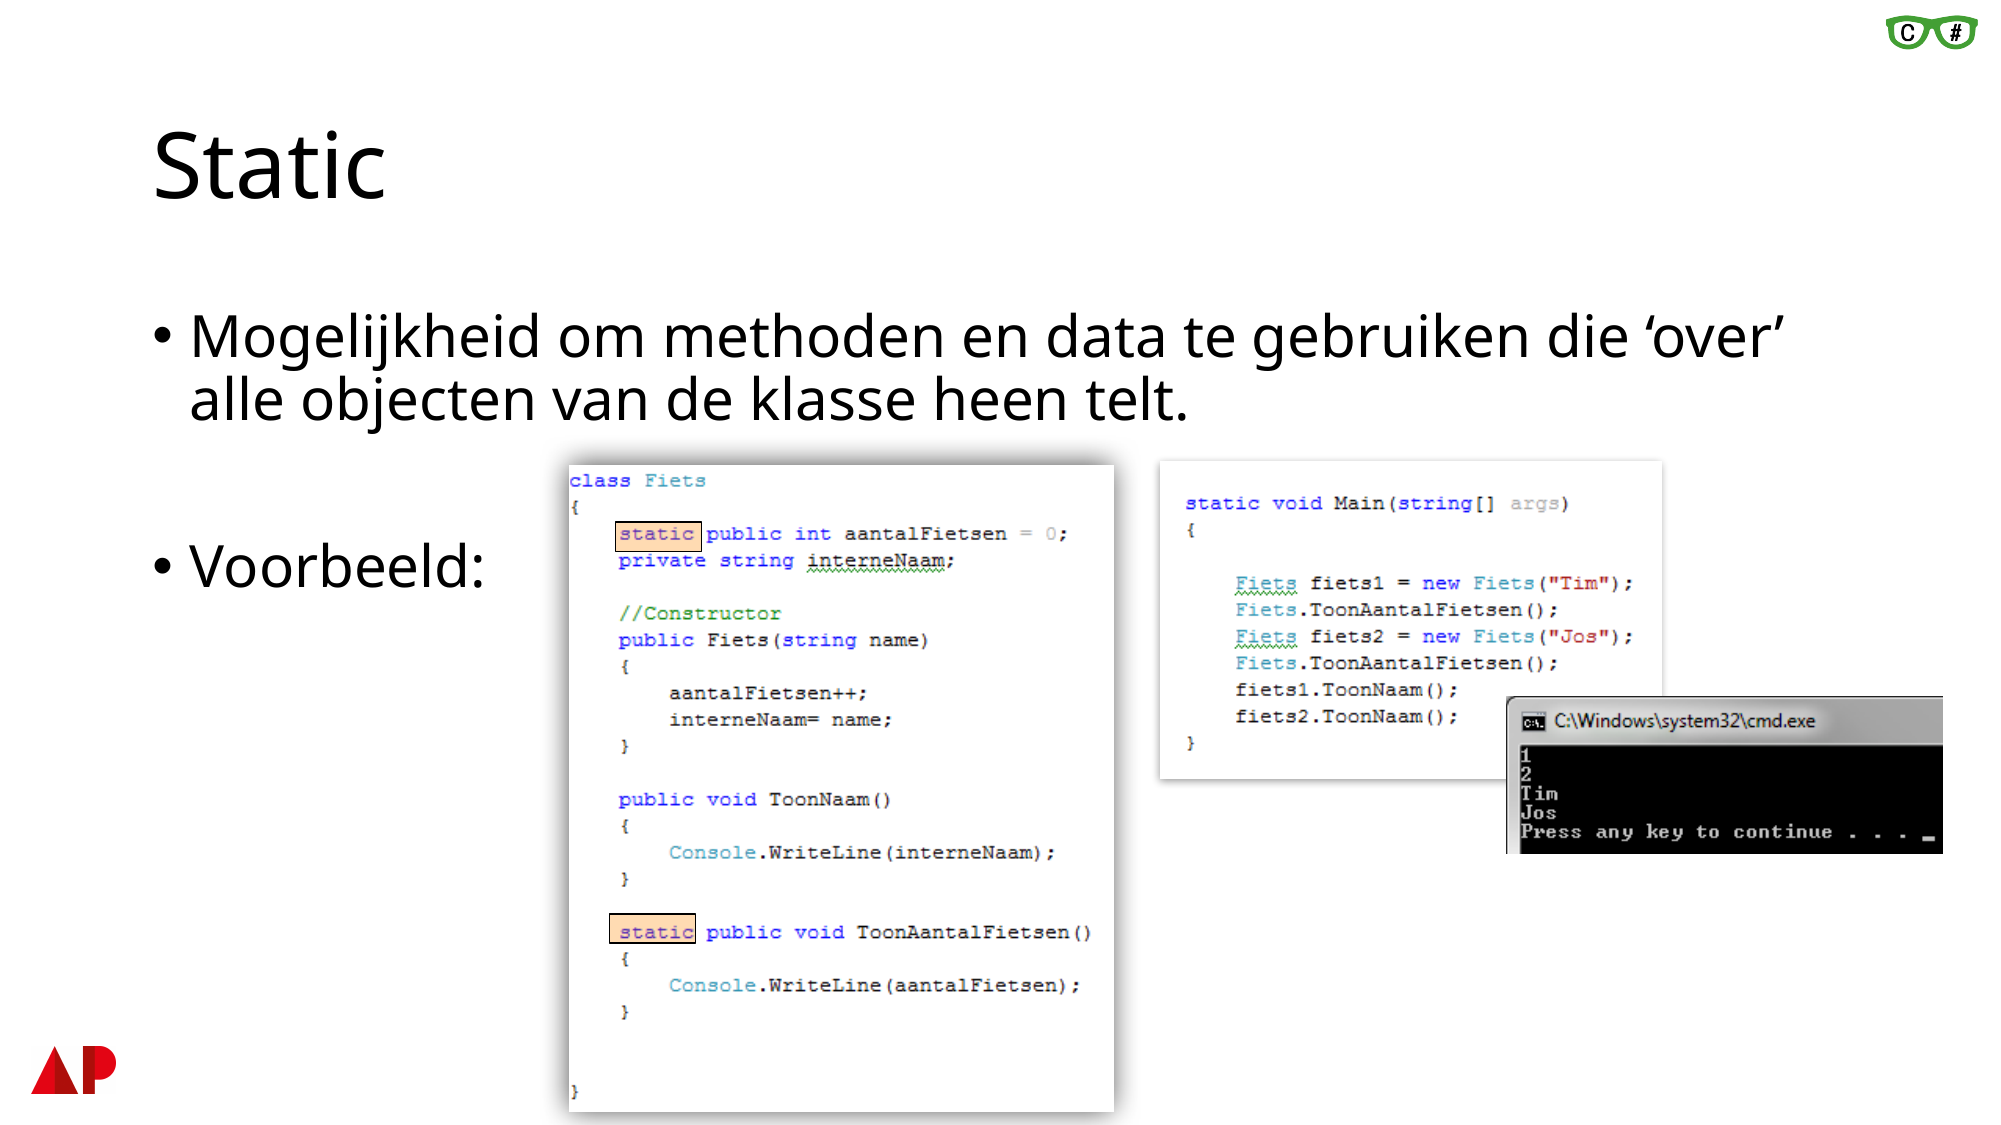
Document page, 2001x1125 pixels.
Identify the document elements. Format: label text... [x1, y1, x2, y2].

title Static [137, 59, 1863, 278]
picture [1174, 475, 1943, 854]
picture [1876, 0, 1985, 63]
list Mogelijkheid om methoden en data te gebruiken die ‘over’ alle objecten van de klasse heen telt. Voorbeeld: [137, 299, 1863, 1014]
picture [569, 465, 1114, 1112]
picture [31, 1046, 116, 1094]
